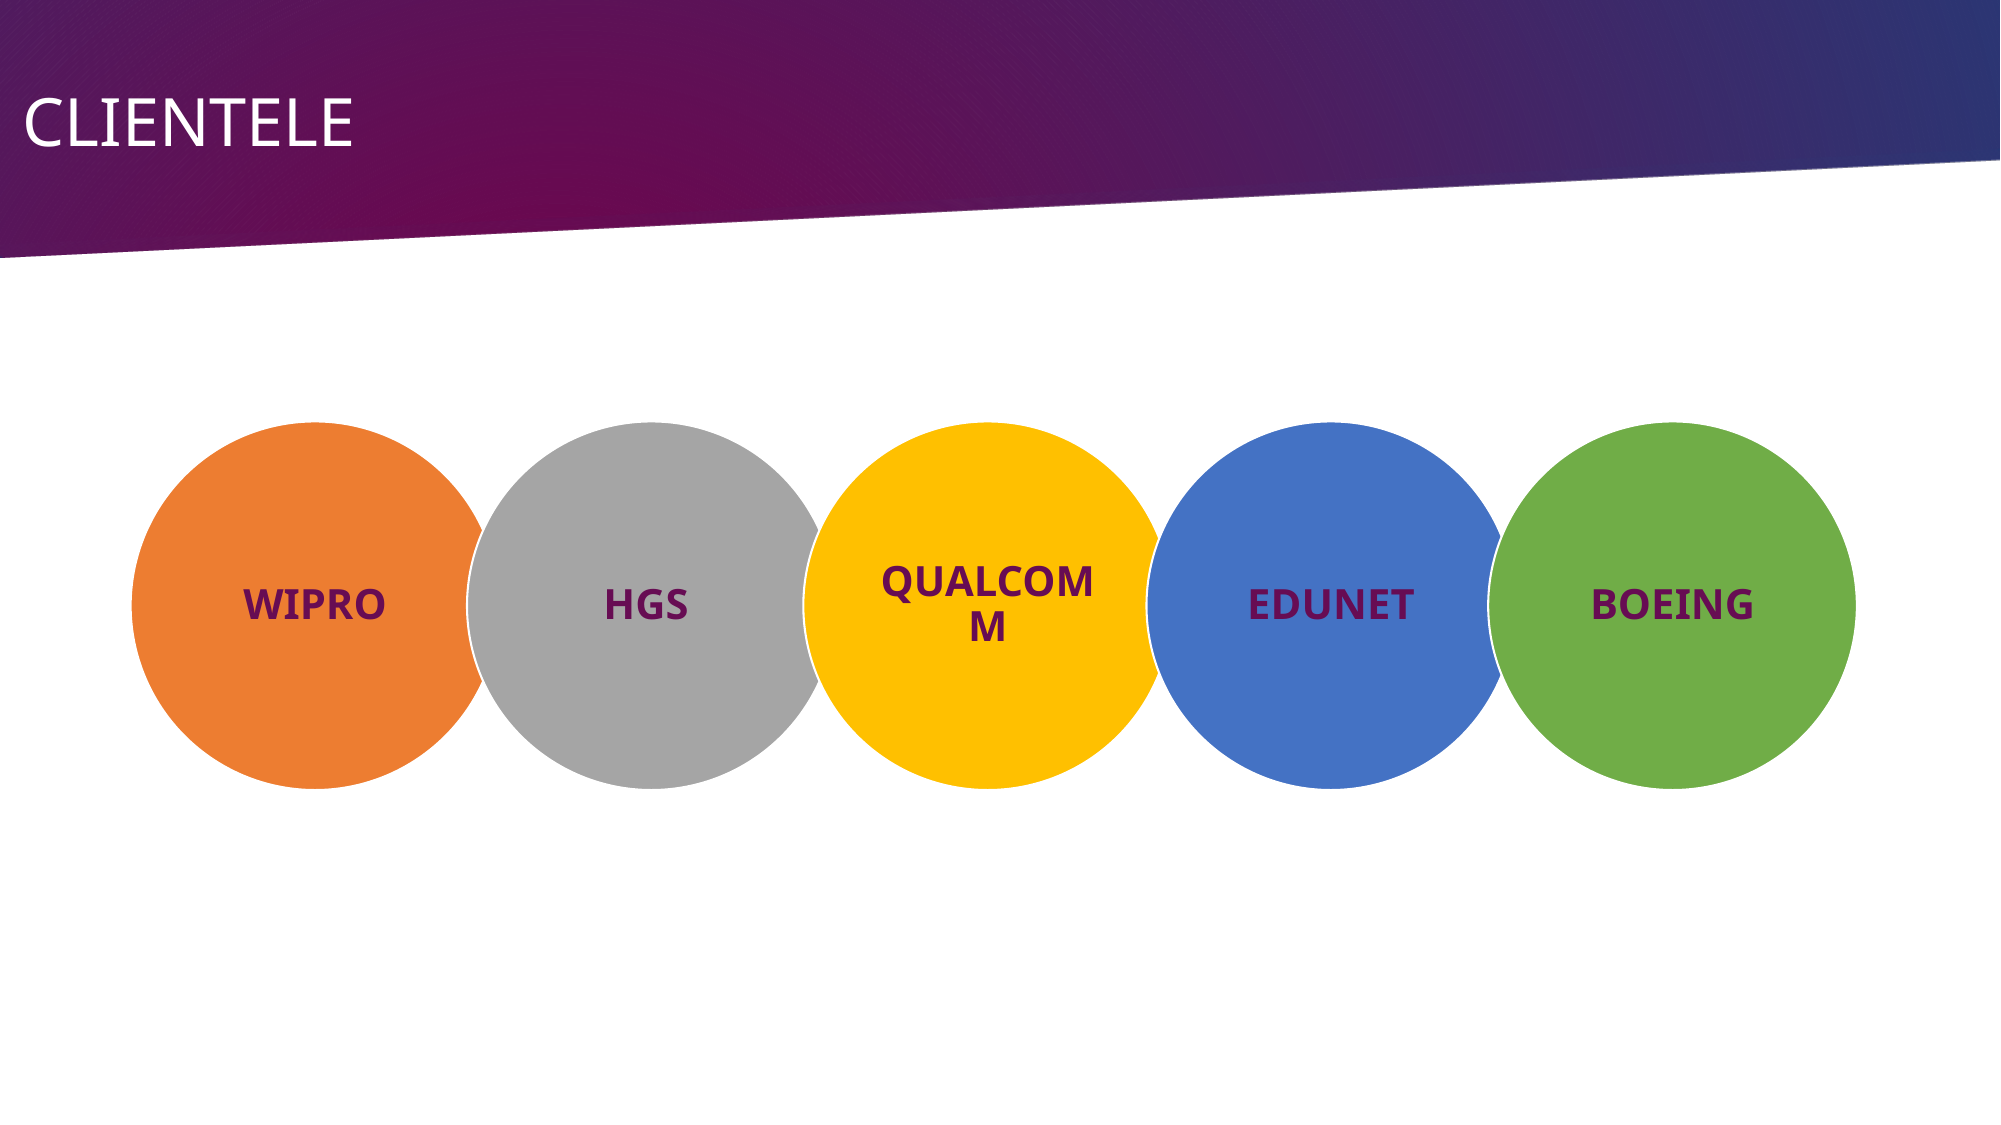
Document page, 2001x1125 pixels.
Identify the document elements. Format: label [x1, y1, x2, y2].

text_box [130, 421, 466, 791]
text_box [1488, 421, 1857, 791]
picture [0, 0, 2000, 258]
text_box [1146, 421, 1488, 791]
text_box [466, 421, 803, 791]
text_box [803, 421, 1146, 791]
